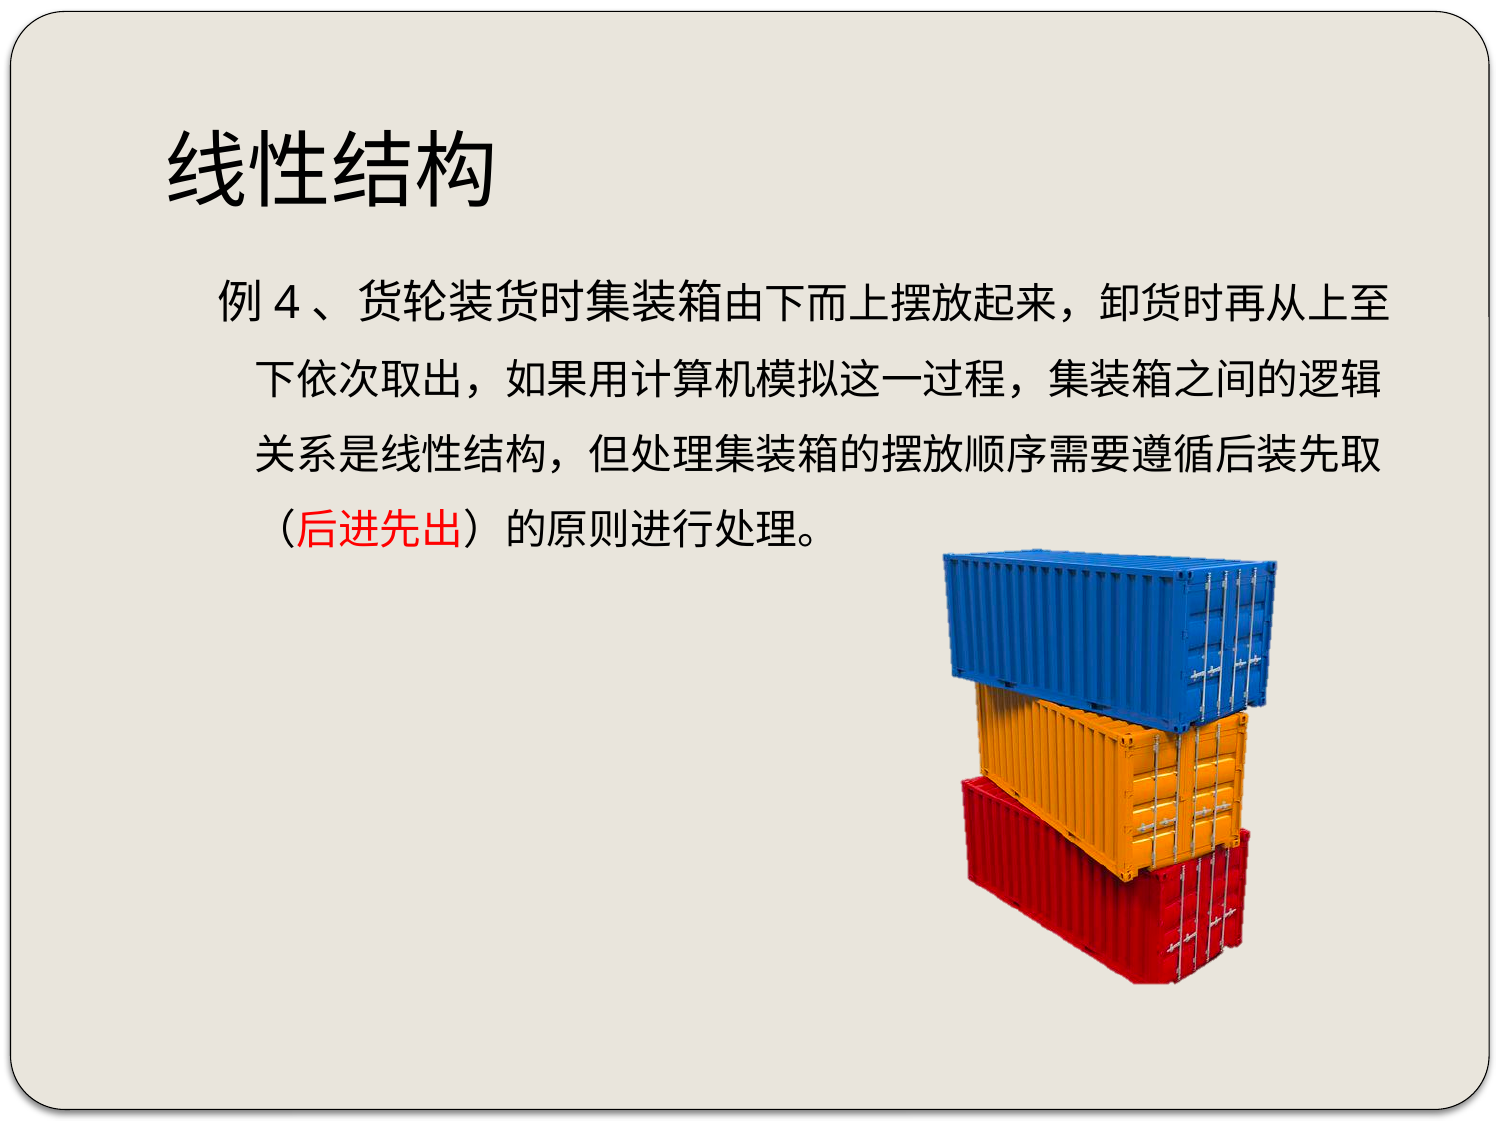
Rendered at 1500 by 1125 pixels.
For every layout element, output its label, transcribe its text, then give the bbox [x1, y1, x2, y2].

title 线性结构 [150, 45, 1425, 233]
text_box [25, 0, 76, 27]
list 例4、货轮装货时集装箱由下而上摆放起来，卸货时再从上至下依次取出，如果用计算机模拟这一过程，集装箱之间的逻辑关系是线性结构，但处理集装箱的摆放顺序需要遵循后装先取（后进先出）的原则进行处理。 [150, 237, 1425, 1067]
picture [820, 467, 1394, 1041]
